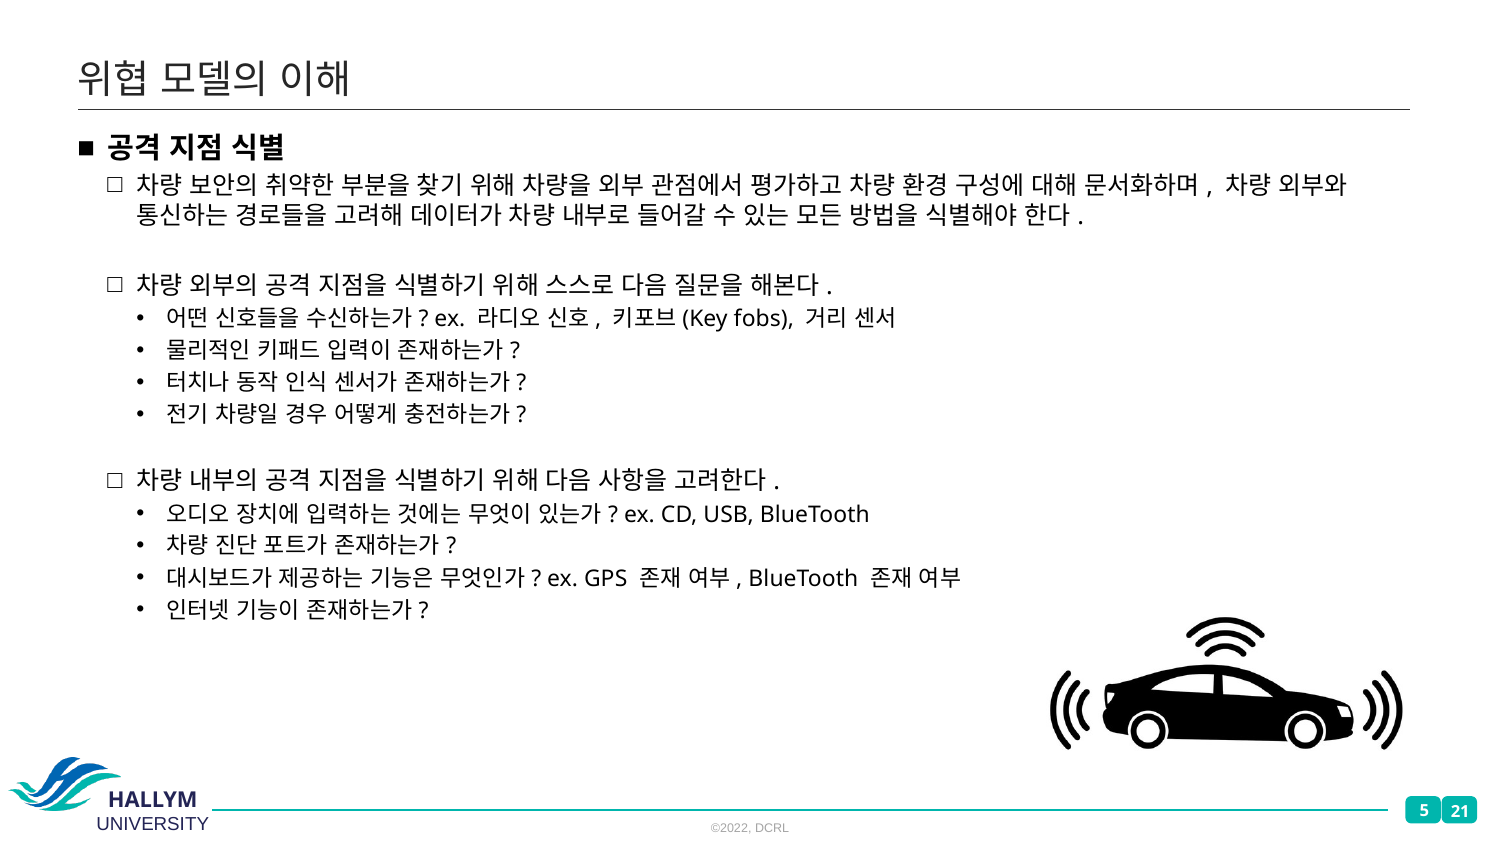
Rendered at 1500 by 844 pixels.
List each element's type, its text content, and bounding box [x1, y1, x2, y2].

picture [8, 757, 121, 811]
list 공격 지점 식별 차량 보안의 취약한 부분을 찾기 위해 차량을 외부 관점에서 평가하고 차량 환경 구성에 대해 문서화하며, 차량 외부와 통신하는 경로들을 고려해 데이터가 차량 내부로 들어갈 수 있는 모든 방법을 식별해야 한다. 차량 외부의 공격 지점을 식별하기 위해 스스로 다음 질문을 해본다. 어떤 신호들을 수신하는가? ex. 라디오 신호, 키포브(Key fobs), 거리 센서 물리적인 키패드 입력이 존재하는가? 터치나 동작 인식 센서가 존재하는가? 전기 차량일 경우 어떻게 충전하는가? 차량 내부의 공격 지점을 식별하기 위해 다음 사항을 고려한다. 오디오 장치에 입력하는 것에는 무엇이 있는가? ex. CD, USB, BlueTooth 차량 진단 포트가 존재하는가? 대시보드가 제공하는 기능은 무엇인가? ex. GPS 존재 여부, BlueTooth 존재 여부 인터넷 기능이 존재하는가? [62, 121, 1438, 760]
title 위협 모델의 이해 [62, 46, 1438, 110]
picture [1024, 609, 1413, 773]
